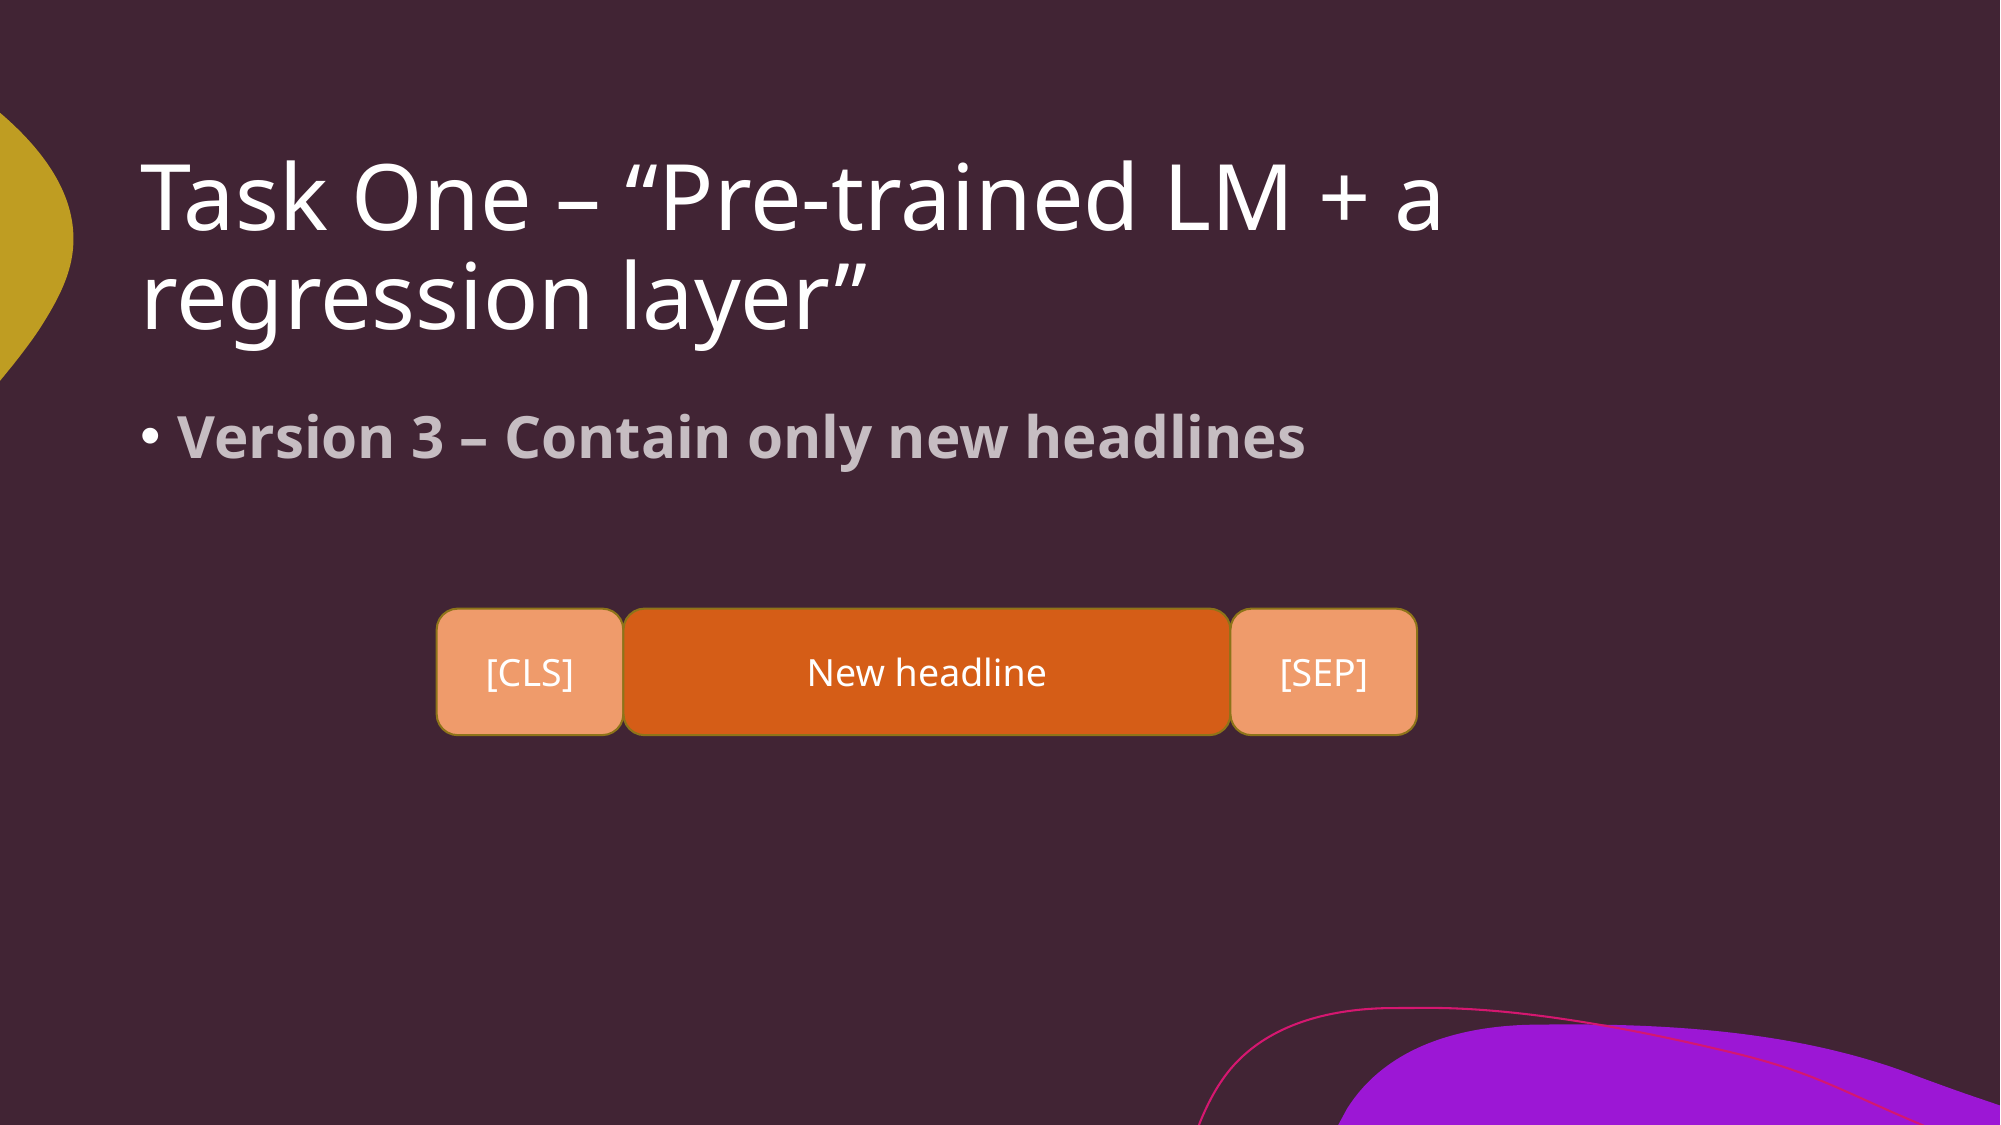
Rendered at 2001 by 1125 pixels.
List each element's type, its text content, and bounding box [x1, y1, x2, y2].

text_box New headline [622, 607, 1230, 737]
list Version 3 – Contain only new headlines [125, 375, 1875, 486]
text_box [SEP] [1229, 607, 1419, 737]
title Task One – “Pre-trained LM + a regression layer” [125, 125, 1875, 375]
text_box [CLS] [435, 607, 623, 737]
